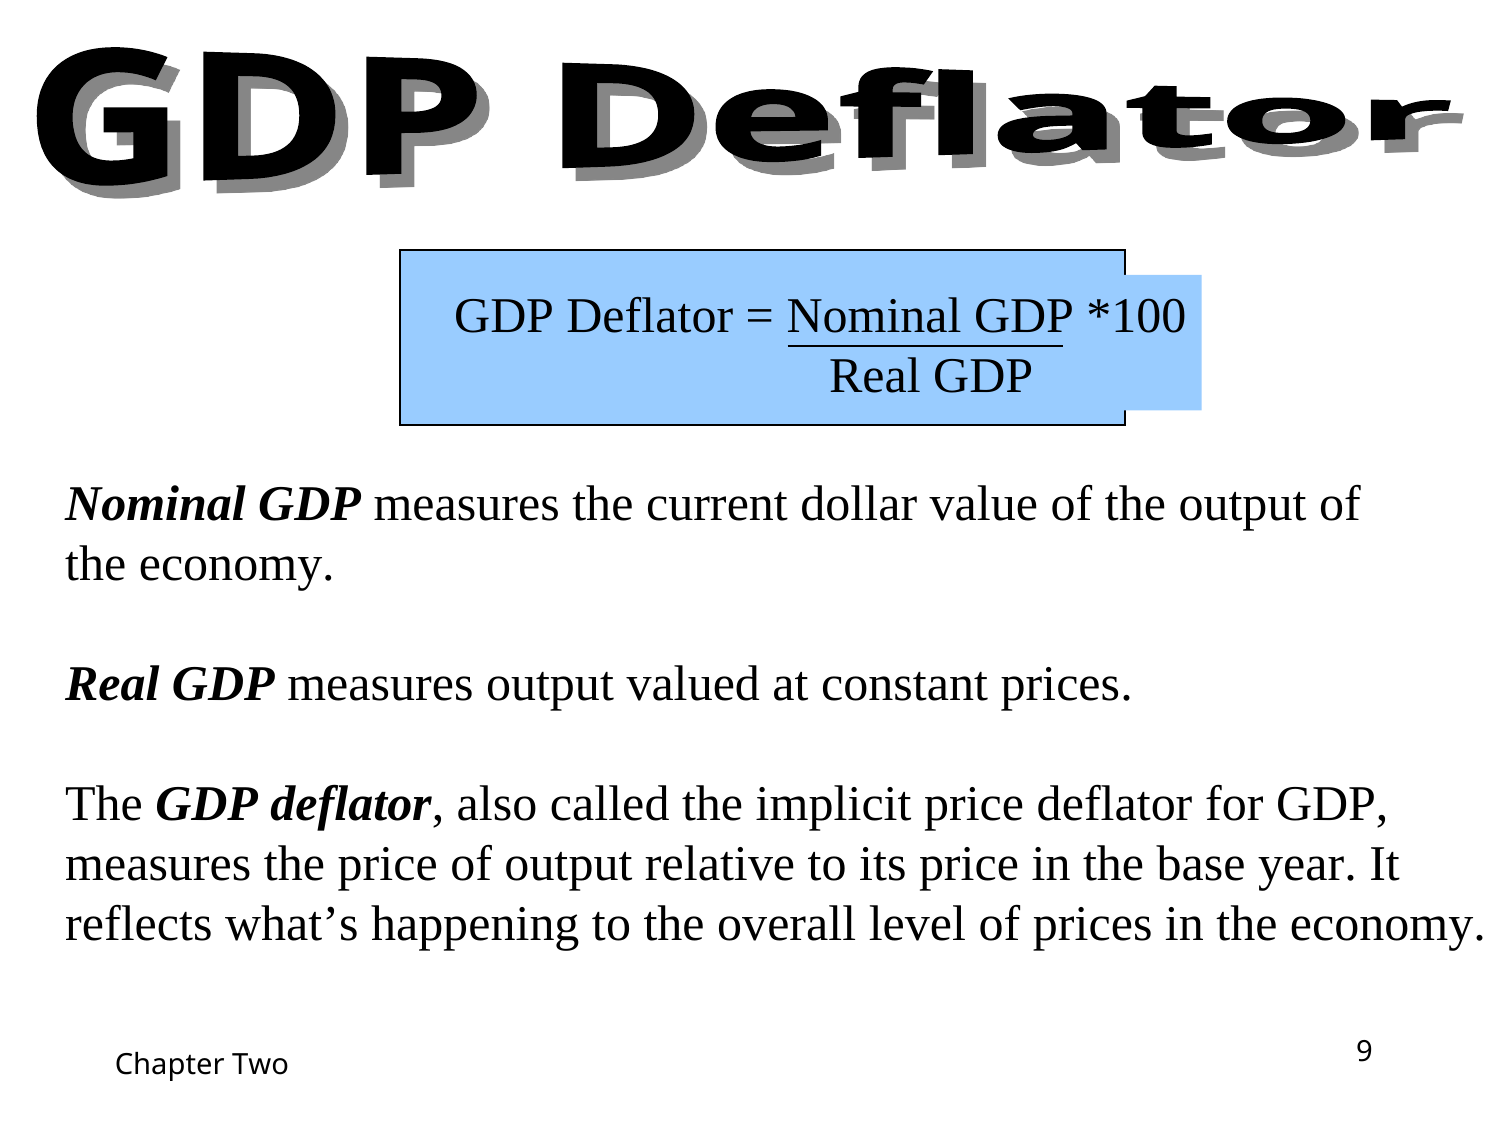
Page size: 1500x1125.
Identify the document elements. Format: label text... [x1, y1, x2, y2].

text_box Nominal GDP measures the current dollar value of the output of the economy. Real GDP measures output valued at constant prices. The GDP deflator, also called the implicit price deflator for GDP, measures the price of output relative to its price in the base year. It reflects what’s happening to the overall level of prices in the economy. [53, 462, 1500, 958]
text_box <number> [1074, 1024, 1388, 1100]
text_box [399, 249, 1202, 425]
